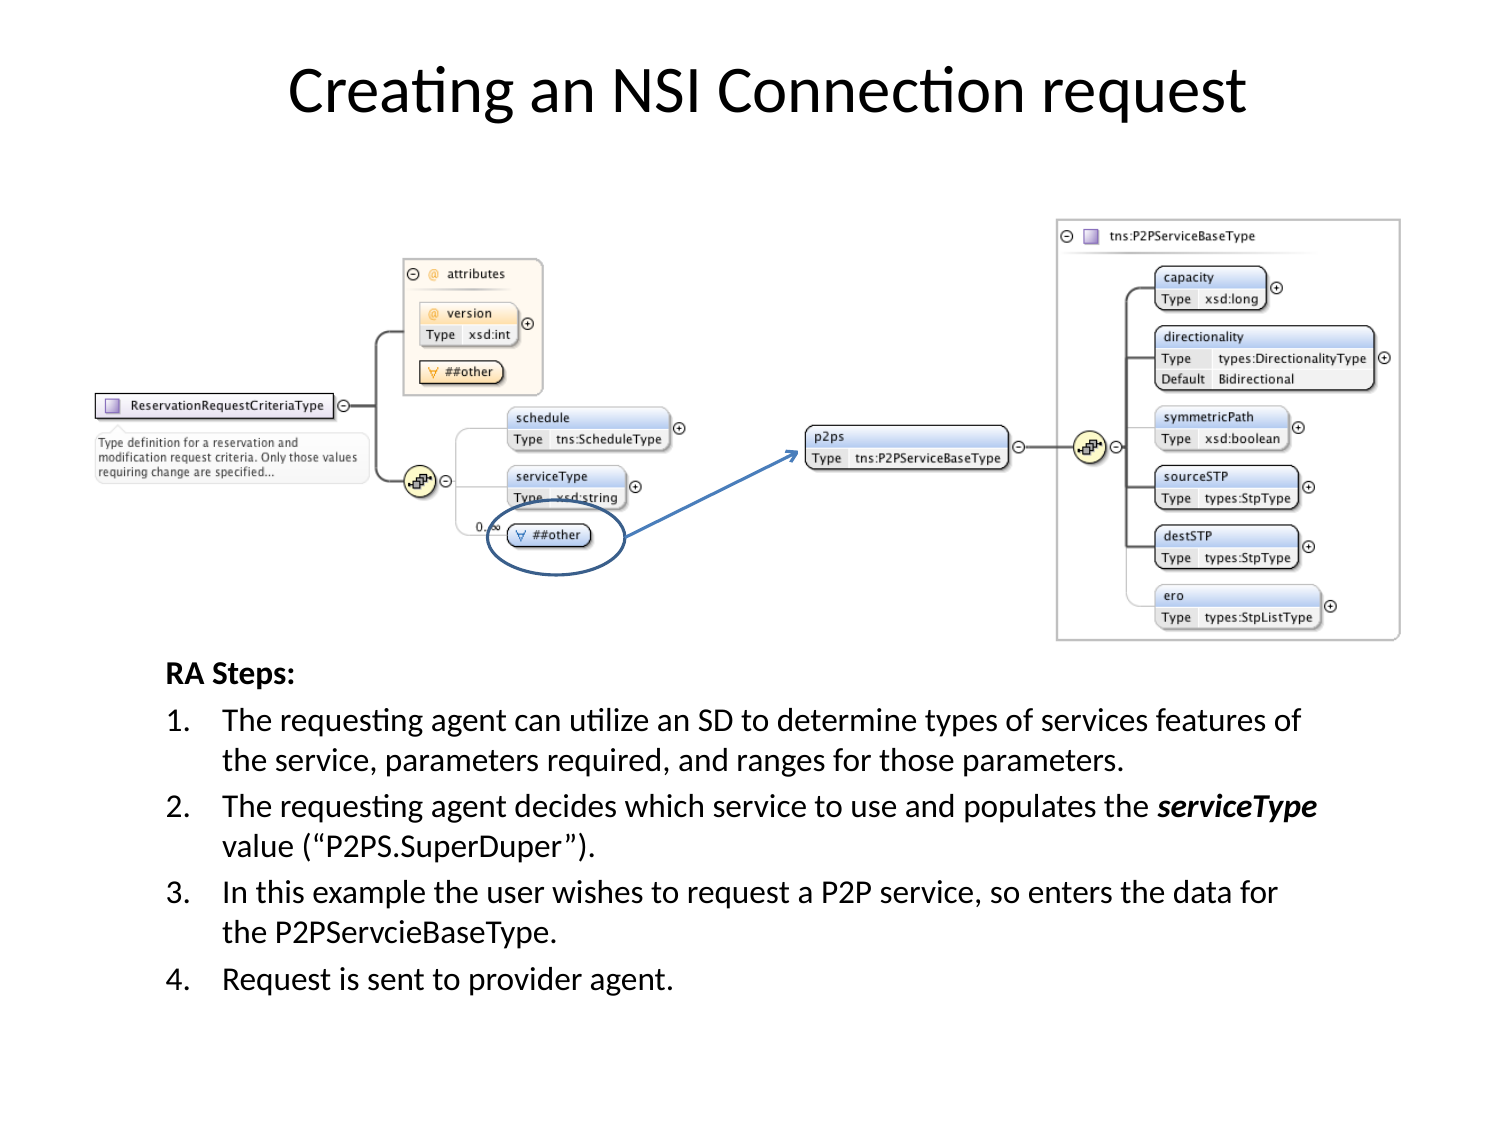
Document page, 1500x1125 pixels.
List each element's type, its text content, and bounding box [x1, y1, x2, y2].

text_box RA Steps: The requesting agent can utilize an SD to determine types of services features of the service, parameters required, and ranges for those parameters. The requesting agent decides which service to use and populates the serviceType value (“P2PS.SuperDuper”). In this example the user wishes to request a P2P service, so enters the data for the P2PServcieBaseType. Request is sent to provider agent. [150, 643, 1334, 1055]
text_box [624, 450, 793, 538]
picture [798, 212, 1409, 647]
text_box [505, 565, 608, 578]
title Creating an NSI Connection request [262, 37, 1275, 135]
picture [87, 249, 701, 556]
